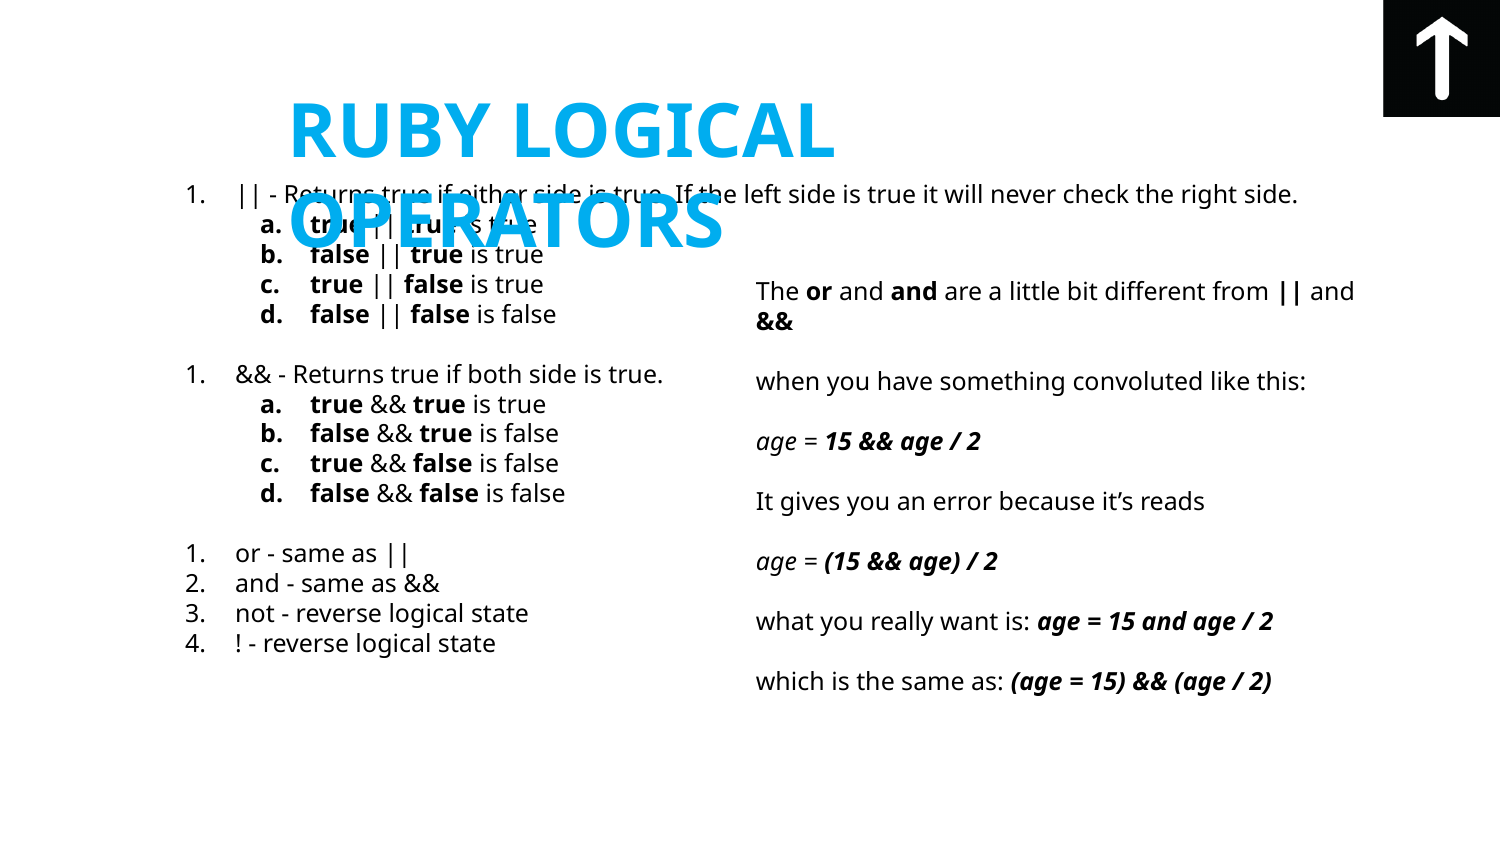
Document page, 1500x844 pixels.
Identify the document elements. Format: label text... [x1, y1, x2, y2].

picture [1383, 0, 1500, 117]
list || - Returns true if either side is true. If the left side is true it will never check the right side. true || true is true false || true is true true || false is true false || false is false && - Returns true if both side is true. true && true is true false && true is false true && false is false false && false is false or - same as || and - same as && not - reverse logical state ! - reverse logical state [145, 163, 1331, 758]
title RUBY LOGICAL OPERATORS [273, 67, 1227, 184]
text_box The or and and are a little bit different from || and && when you have something convoluted like this: age = 15 && age / 2 It gives you an error because it’s reads age = (15 && age) / 2 what you really want is: age = 15 and age / 2 which is the same as: (age = 15) && (age / 2) [740, 254, 1392, 747]
